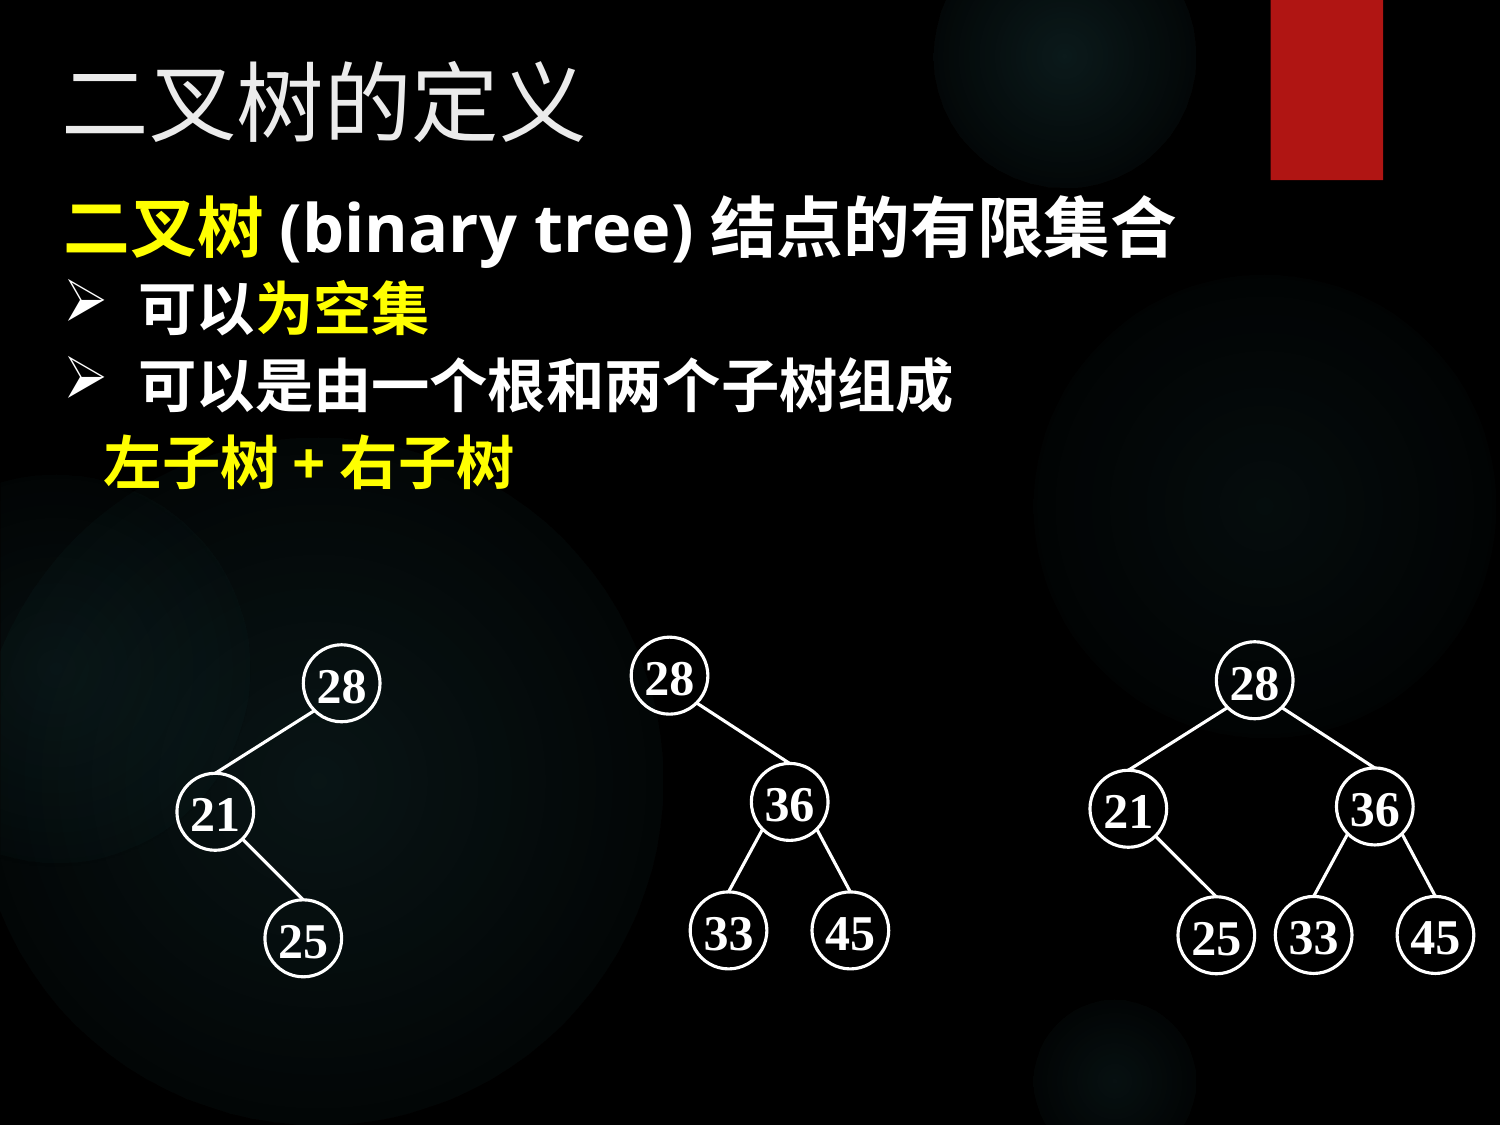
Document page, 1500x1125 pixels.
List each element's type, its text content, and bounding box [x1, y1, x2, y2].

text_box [176, 644, 381, 977]
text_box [630, 636, 889, 970]
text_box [1089, 641, 1474, 974]
text_box 二叉树(binary tree)结点的有限集合 可以为空集 可以是由一个根和两个子树组成 左子树+右子树 [48, 271, 1341, 504]
title 二叉树的定义 [46, 40, 1500, 271]
